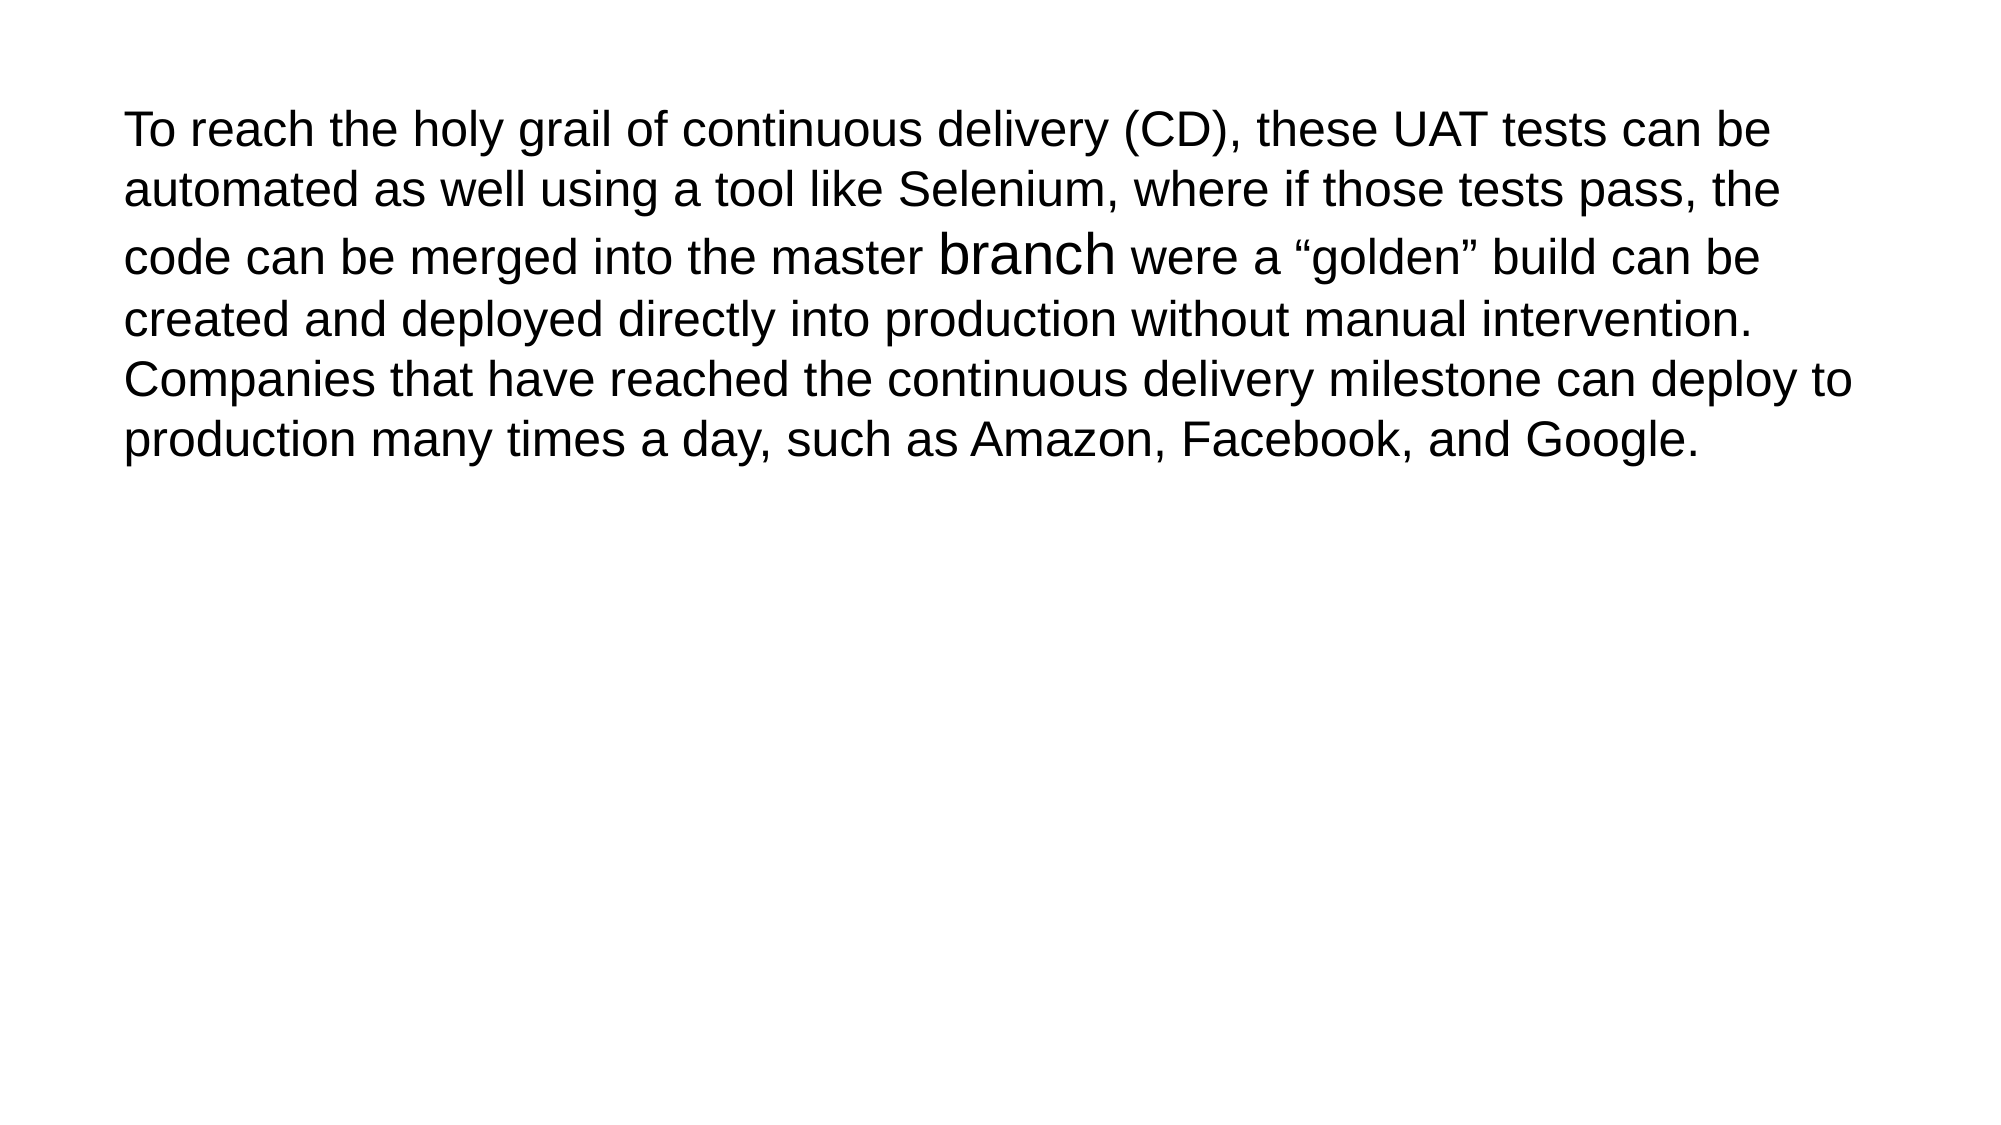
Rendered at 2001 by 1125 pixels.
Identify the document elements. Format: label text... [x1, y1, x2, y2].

text_box To reach the holy grail of continuous delivery (CD), these UAT tests can be automated as well using a tool like Selenium, where if those tests pass, the code can be merged into the master branch were a “golden” build can be created and deployed directly into production without manual intervention. Companies that have reached the continuous delivery milestone can deploy to production many times a day, such as Amazon, Facebook, and Google. [108, 89, 1881, 474]
